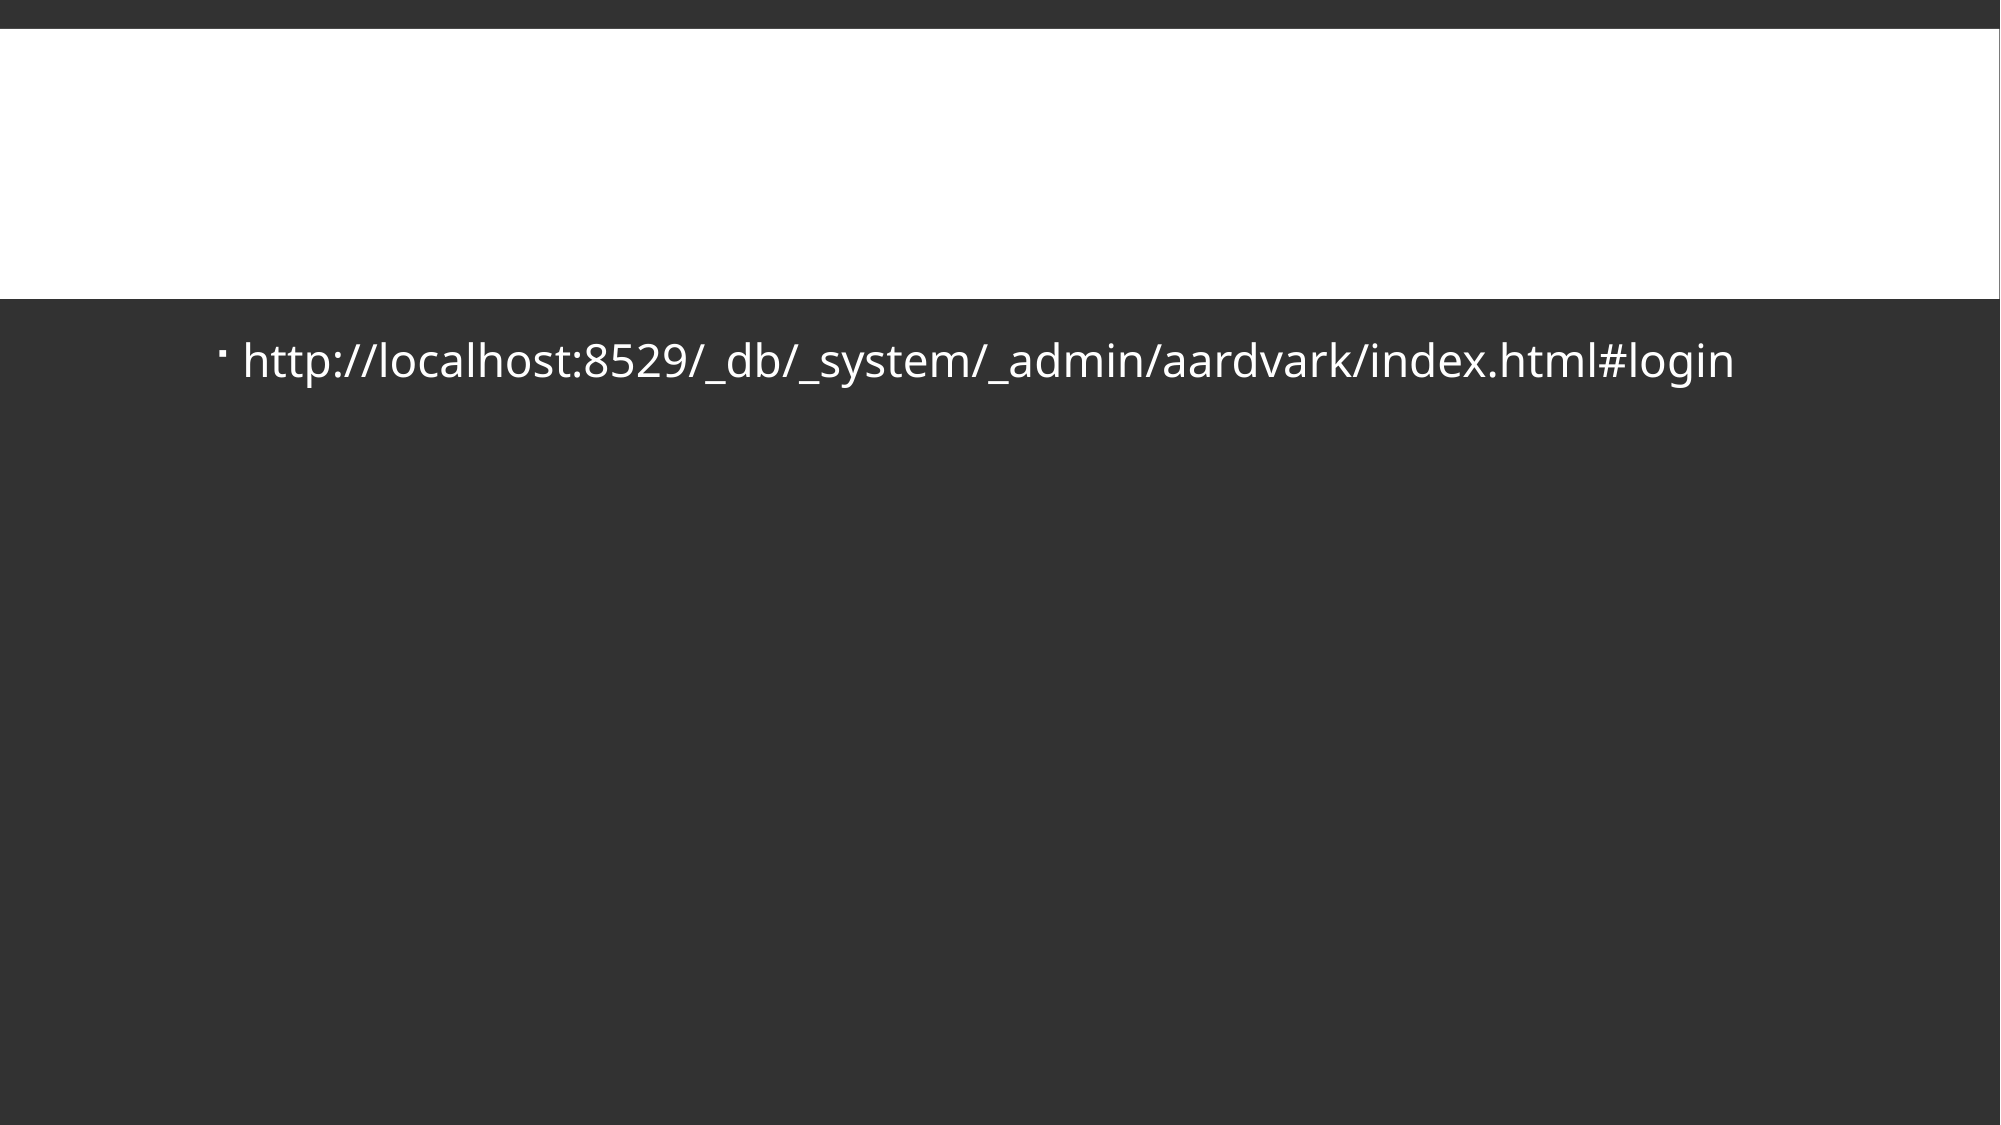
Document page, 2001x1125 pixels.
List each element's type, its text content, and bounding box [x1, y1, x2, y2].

list http://localhost:8529/_db/_system/_admin/aardvark/index.html#login [197, 329, 1803, 1020]
